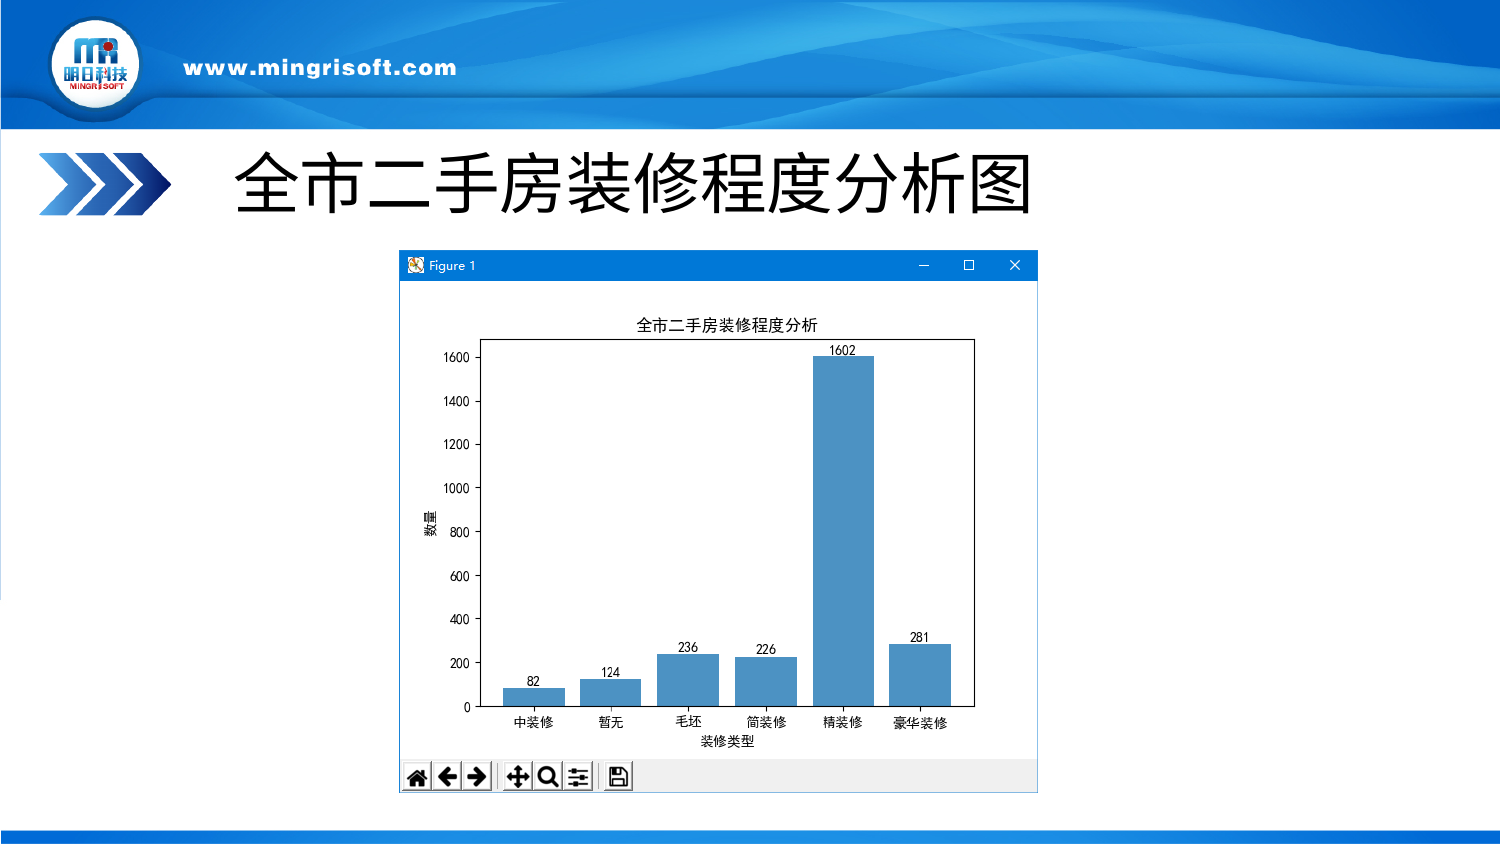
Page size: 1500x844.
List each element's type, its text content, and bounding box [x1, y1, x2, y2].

text_box 全市二手房装修程度分析图 [187, 134, 1100, 235]
picture [0, 0, 1500, 844]
